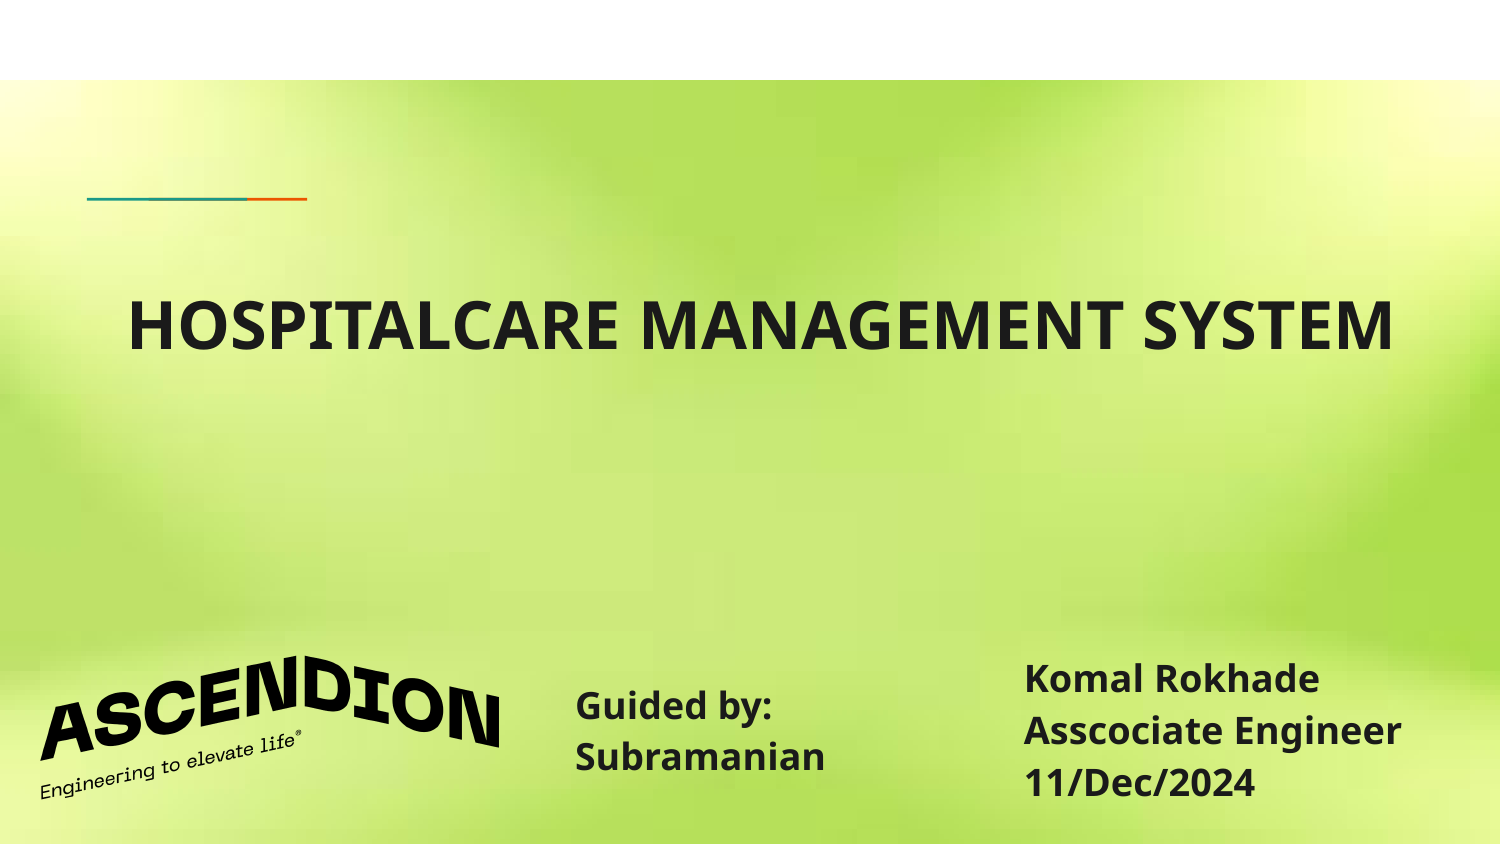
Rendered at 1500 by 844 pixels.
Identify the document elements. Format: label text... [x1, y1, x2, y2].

title Guided by: Subramanian [560, 664, 1009, 797]
picture [0, 80, 1500, 844]
title HOSPITALCARE MANAGEMENT SYSTEM [111, 263, 1425, 536]
title Komal Rokhade Asscociate Engineer 11/Dec/2024 [1008, 637, 1500, 824]
